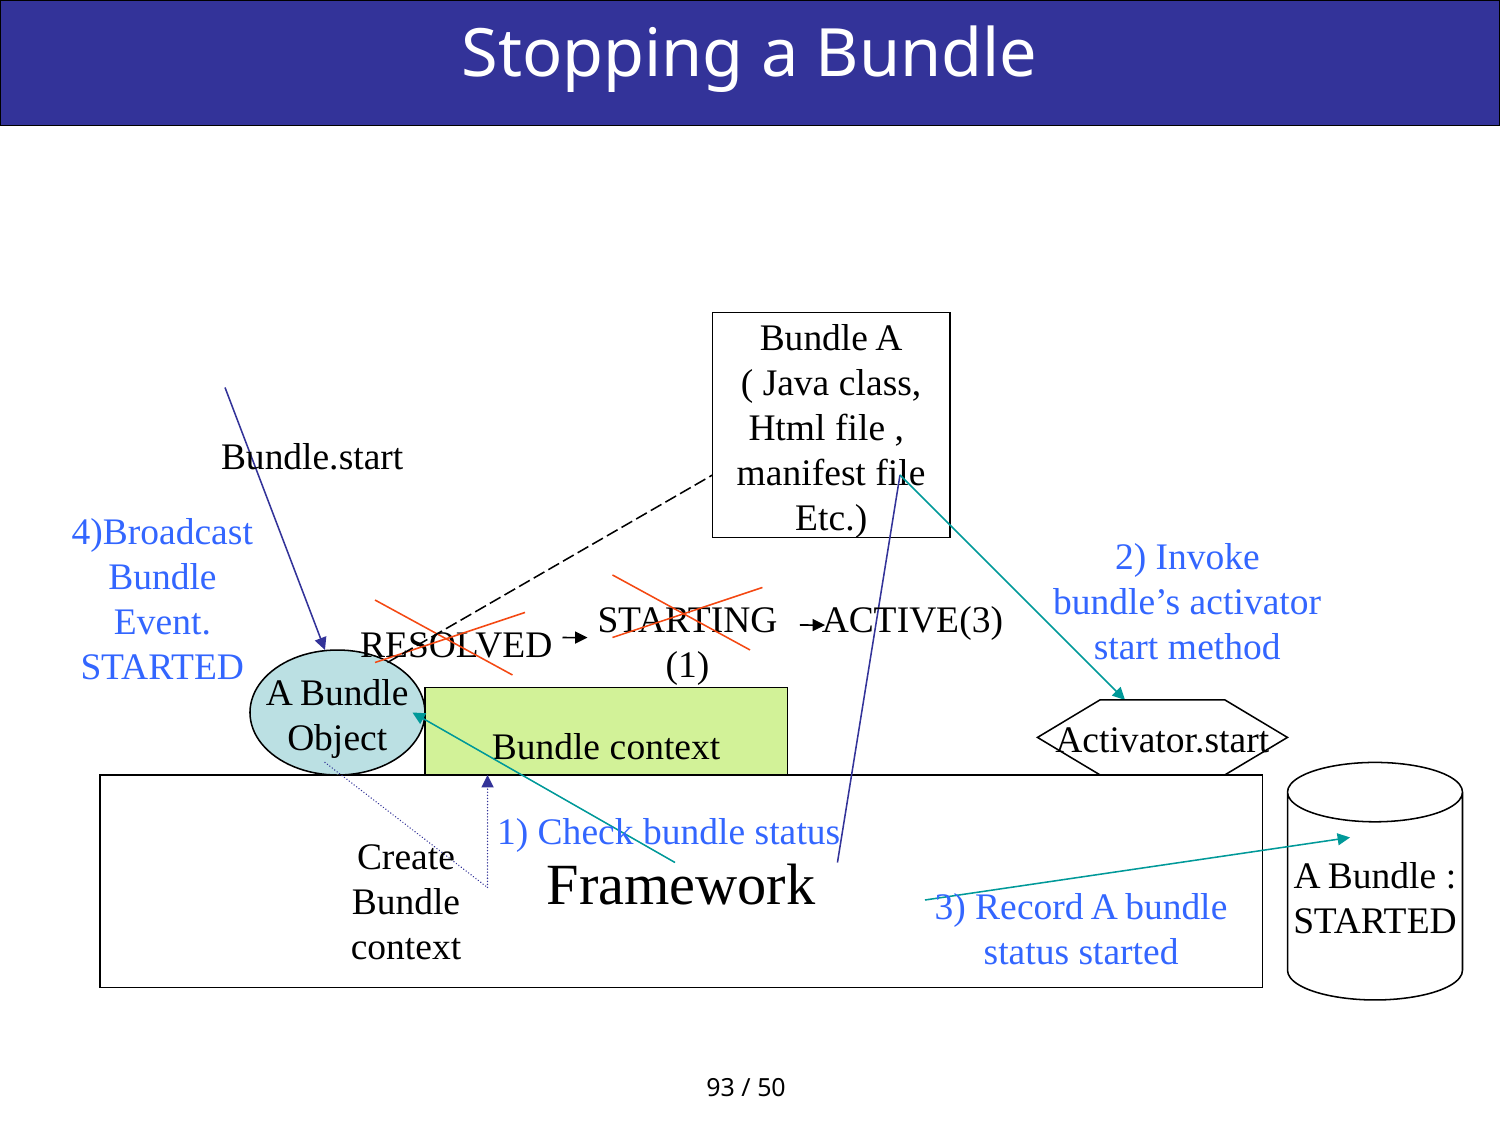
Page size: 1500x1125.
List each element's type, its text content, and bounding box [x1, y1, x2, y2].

title Stopping a Bundle [112, 0, 1388, 100]
text_box [562, 631, 588, 644]
text_box 4)Broadcast Bundle Event. STARTED [49, 499, 275, 695]
text_box 3) Record A bundle status started [912, 874, 1250, 980]
text_box ACTIVE(3) [799, 587, 1025, 648]
text_box [275, 518, 327, 650]
text_box Activator.start [1037, 699, 1288, 775]
text_box 1) Check bundle status [462, 799, 875, 860]
text_box 2) Invoke bundle’s activator start method [1037, 524, 1338, 675]
text_box [412, 712, 565, 799]
text_box A Bundle Object [249, 650, 425, 776]
text_box Create Bundle context [287, 824, 525, 975]
text_box [1101, 833, 1351, 874]
text_box Bundle.start [187, 424, 438, 485]
text_box Framework [99, 774, 1263, 988]
text_box Bundle context [424, 687, 788, 774]
text_box A Bundle : STARTED [1287, 762, 1463, 1000]
text_box [481, 774, 494, 788]
slide_number 93 / 50 [571, 1064, 922, 1118]
text_box RESOLVED [337, 612, 574, 673]
text_box STARTING (1) [574, 587, 800, 693]
text_box Bundle A ( Java class, Html file , manifest file Etc.) [712, 312, 950, 538]
text_box [799, 618, 826, 632]
text_box [1099, 675, 1125, 699]
